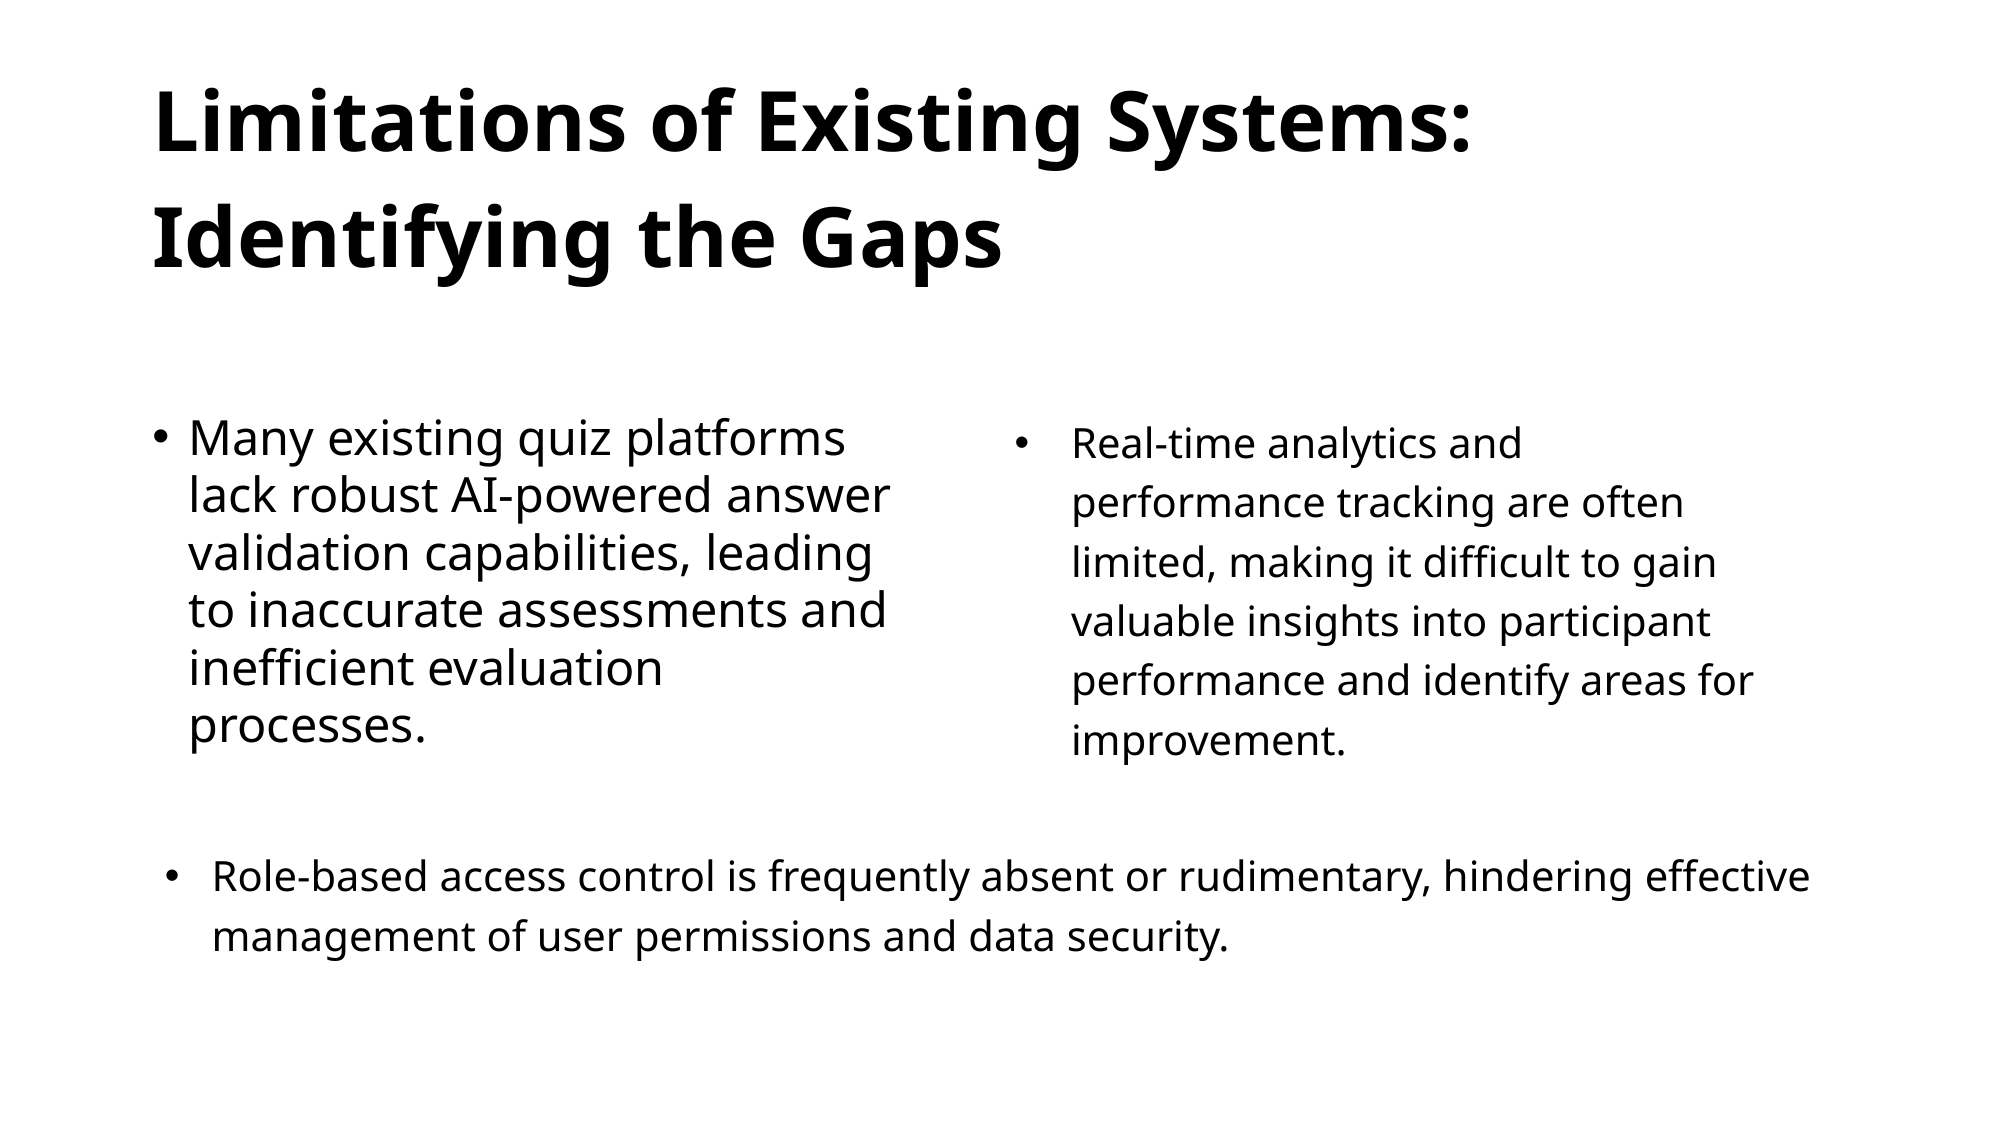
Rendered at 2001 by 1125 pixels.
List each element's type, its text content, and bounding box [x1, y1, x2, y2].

list Many existing quiz platforms lack robust AI-powered answer validation capabilities, leading to inaccurate assessments and inefficient evaluation processes. [137, 399, 908, 811]
title Limitations of Existing Systems: Identifying the Gaps [137, 59, 1863, 278]
text_box Real-time analytics and performance tracking are often limited, making it difficult to gain valuable insights into participant performance and identify areas for improvement. [999, 399, 1771, 771]
text_box Role-based access control is frequently absent or rudimentary, hindering effective management of user permissions and data security. [150, 833, 1850, 967]
